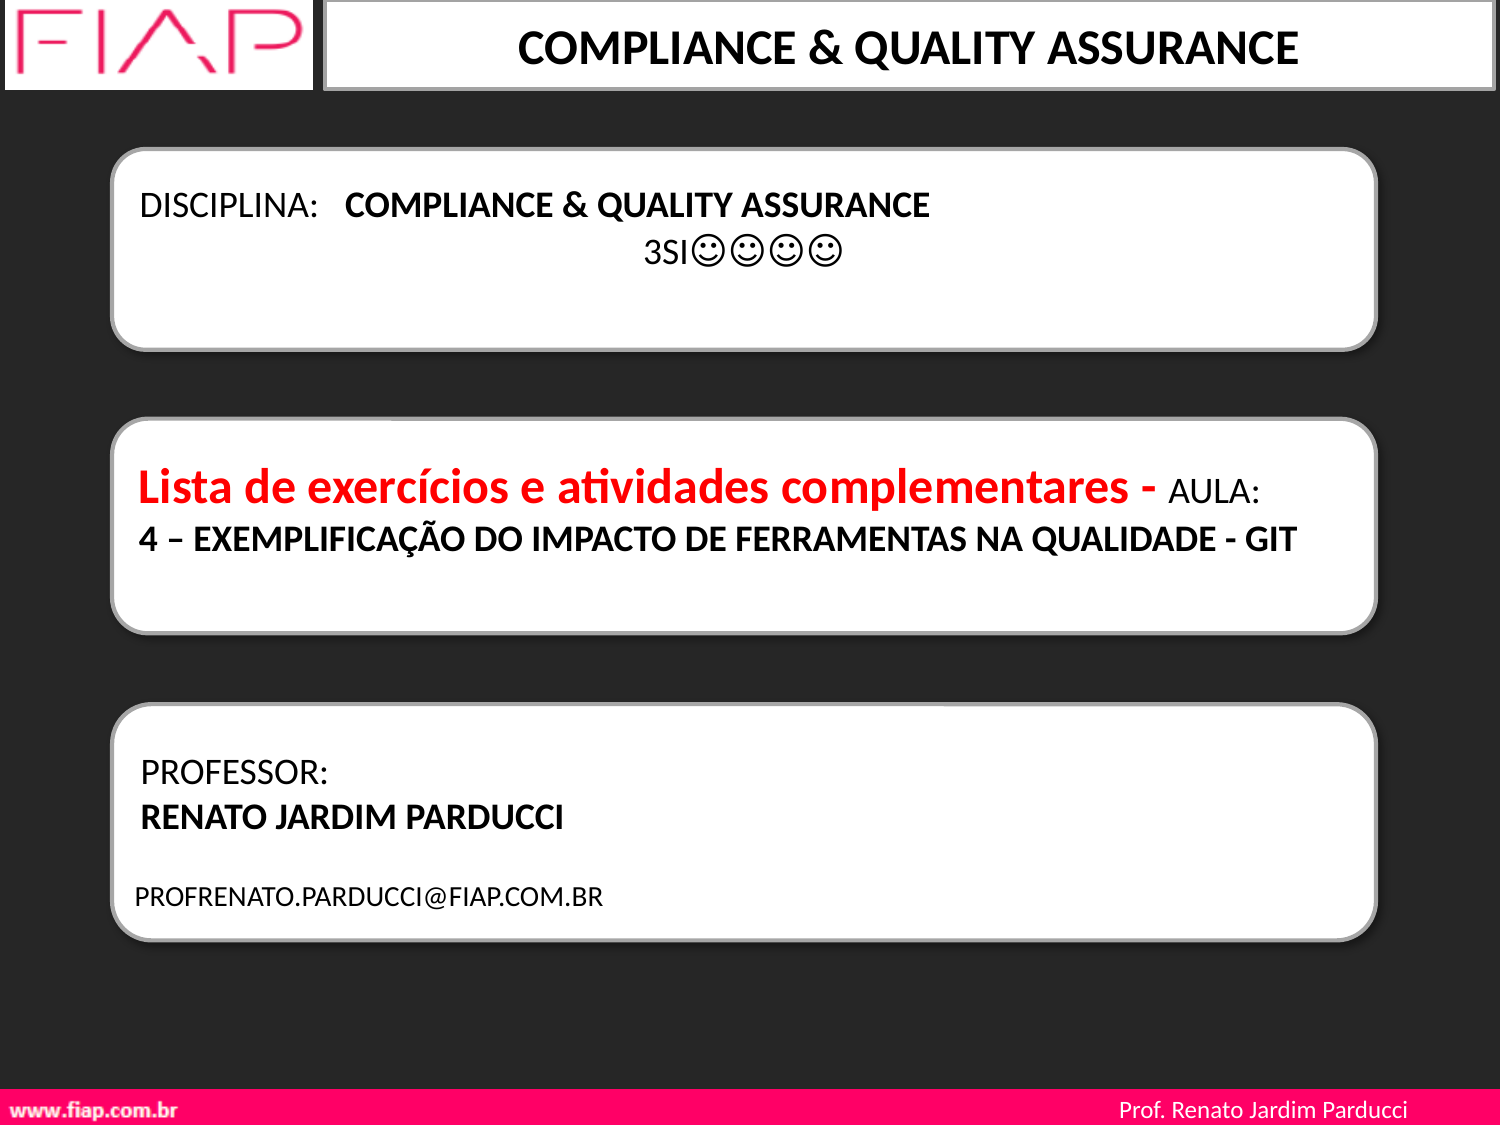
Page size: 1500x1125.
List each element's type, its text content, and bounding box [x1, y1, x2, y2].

text_box PROFESSOR: RENATO JARDIM PARDUCCI [125, 739, 606, 845]
text_box DISCIPLINA: COMPLIANCE & QUALITY ASSURANCE [124, 172, 946, 233]
text_box 3SI☺☺☺☺ [109, 146, 1379, 352]
text_box PROFRENATO.PARDUCCI@FIAP.COM.BR [119, 869, 620, 920]
text_box Lista de exercícios e atividades complementares - AULA: 4 – EXEMPLIFICAÇÃO DO IMPACTO DE FERRAMENTAS NA QUALIDADE - GIT [123, 446, 1353, 567]
text_box [109, 416, 1379, 636]
text_box [109, 702, 1379, 943]
